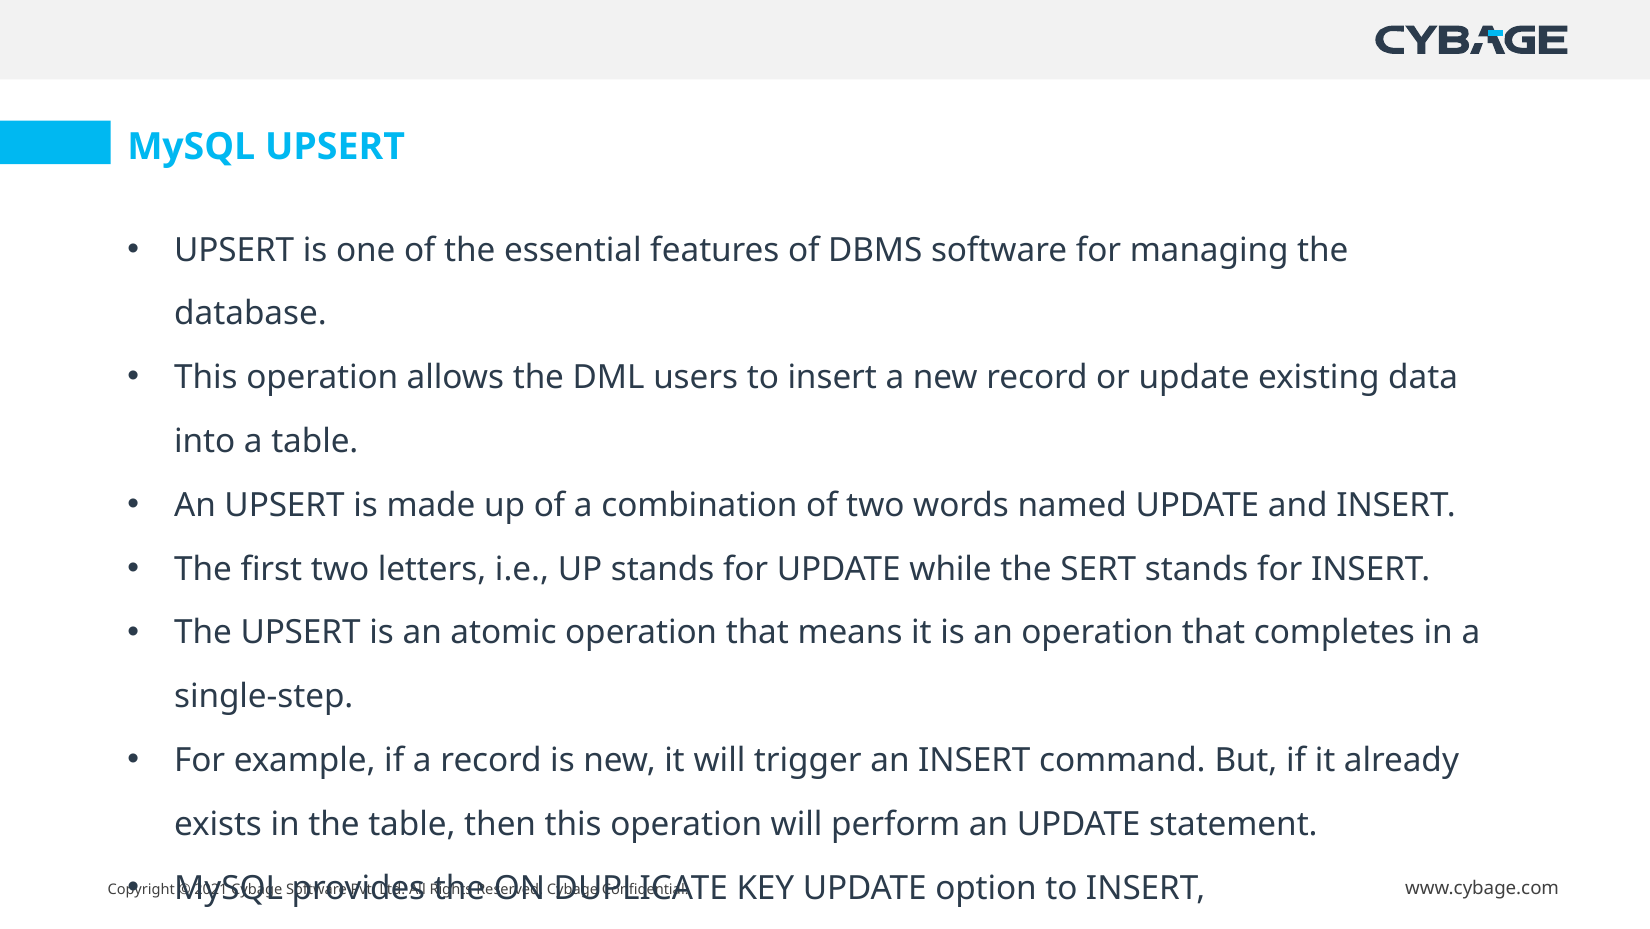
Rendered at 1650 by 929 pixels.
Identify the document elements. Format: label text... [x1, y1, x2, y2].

text_box UPSERT is one of the essential features of DBMS software for managing the database. This operation allows the DML users to insert a new record or update existing data into a table. An UPSERT is made up of a combination of two words named UPDATE and INSERT. The first two letters, i.e., UP stands for UPDATE while the SERT stands for INSERT. The UPSERT is an atomic operation that means it is an operation that completes in a single-step. For example, if a record is new, it will trigger an INSERT command. But, if it already exists in the table, then this operation will perform an UPDATE statement. MySQL provides the ON DUPLICATE KEY UPDATE option to INSERT, [110, 195, 1513, 877]
text_box MySQL UPSERT [110, 114, 1400, 190]
text_box [0, 118, 110, 166]
